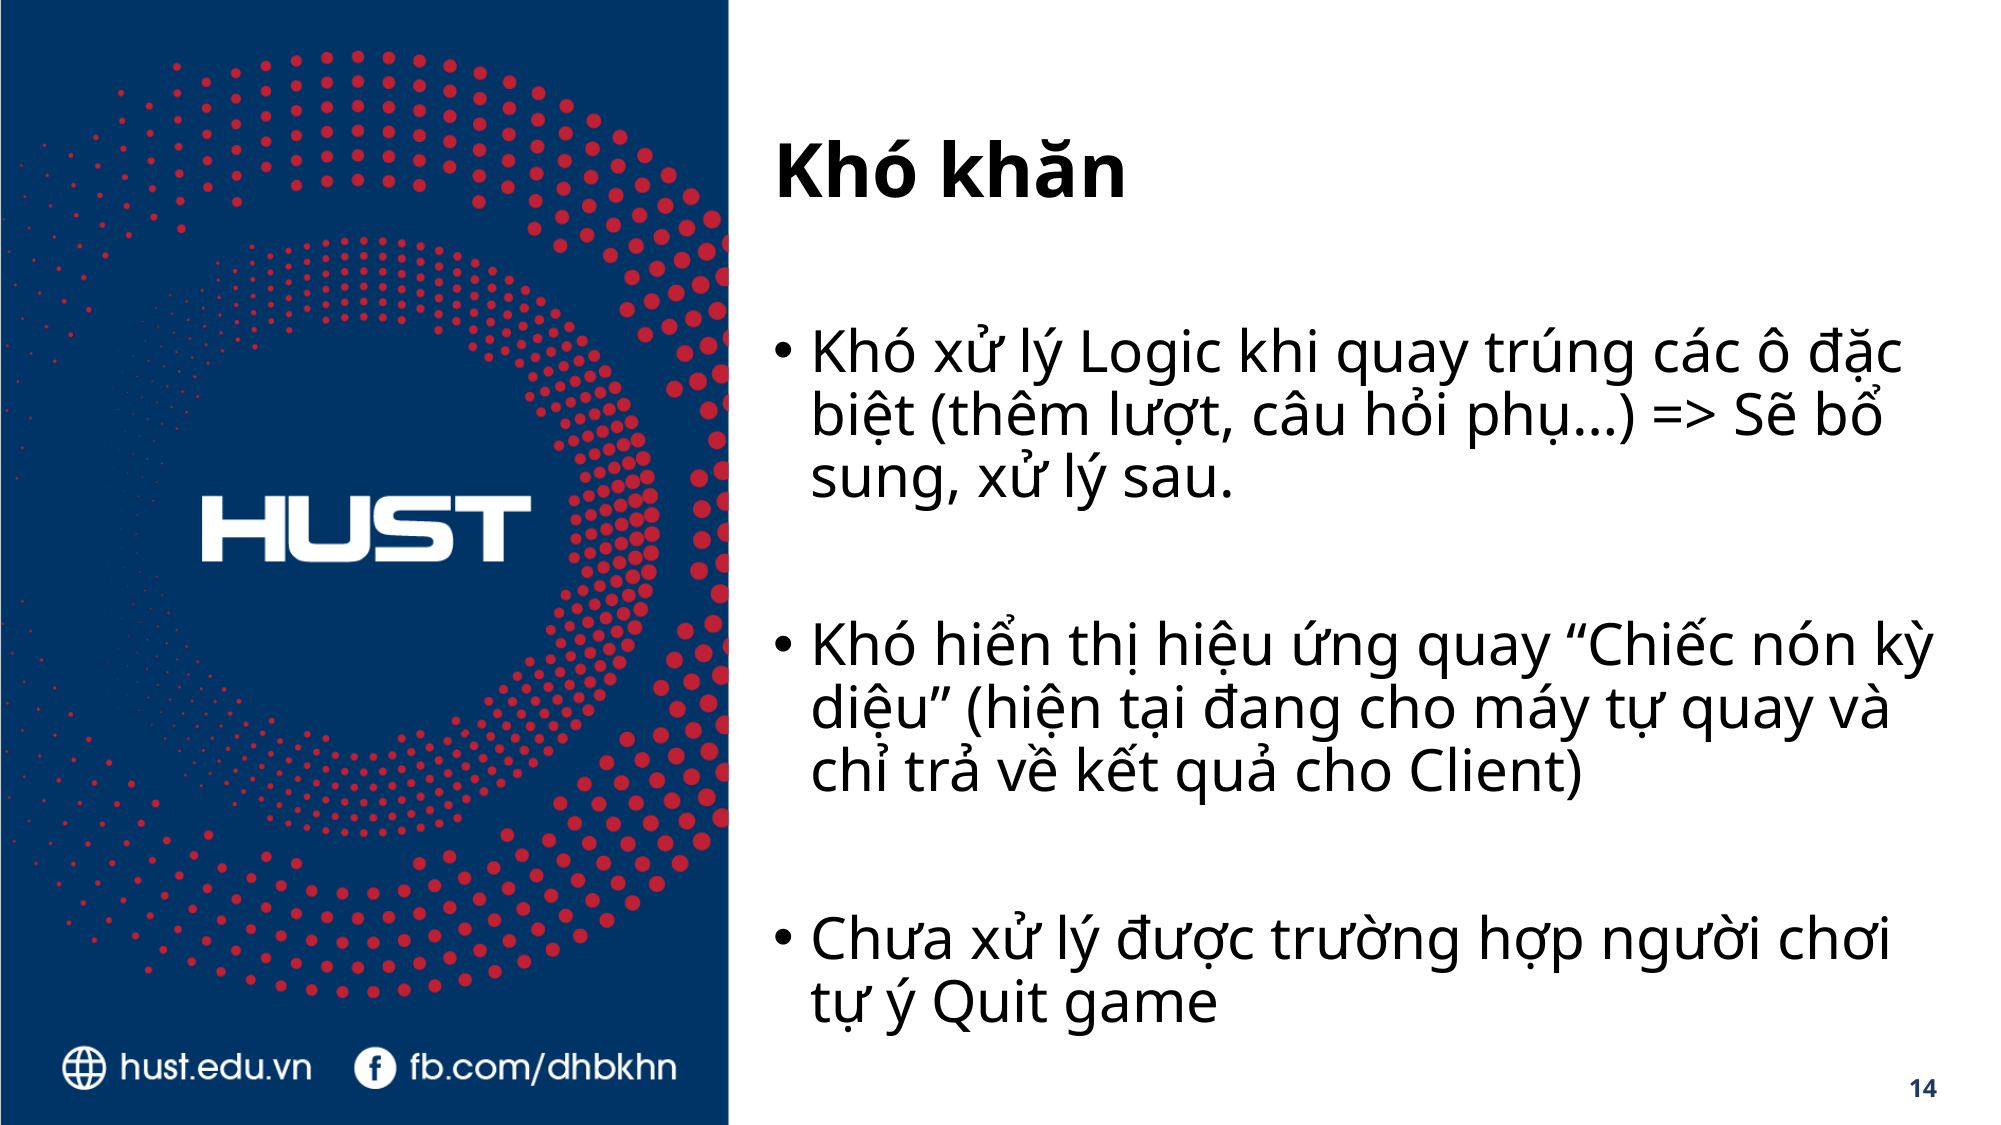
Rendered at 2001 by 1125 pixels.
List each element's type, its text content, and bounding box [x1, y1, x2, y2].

list Khó xử lý Logic khi quay trúng các ô đặc biệt (thêm lượt, câu hỏi phụ…) => Sẽ bổ sung, xử lý sau. Khó hiển thị hiệu ứng quay “Chiếc nón kỳ diệu” (hiện tại đang cho máy tự quay và chỉ trả về kết quả cho Client) Chưa xử lý được trường hợp người chơi tự ý Quit game [758, 314, 1971, 1000]
slide_number 14 [1502, 1065, 1953, 1125]
title Khó khăn [758, 125, 1971, 197]
picture [0, 0, 2001, 1125]
